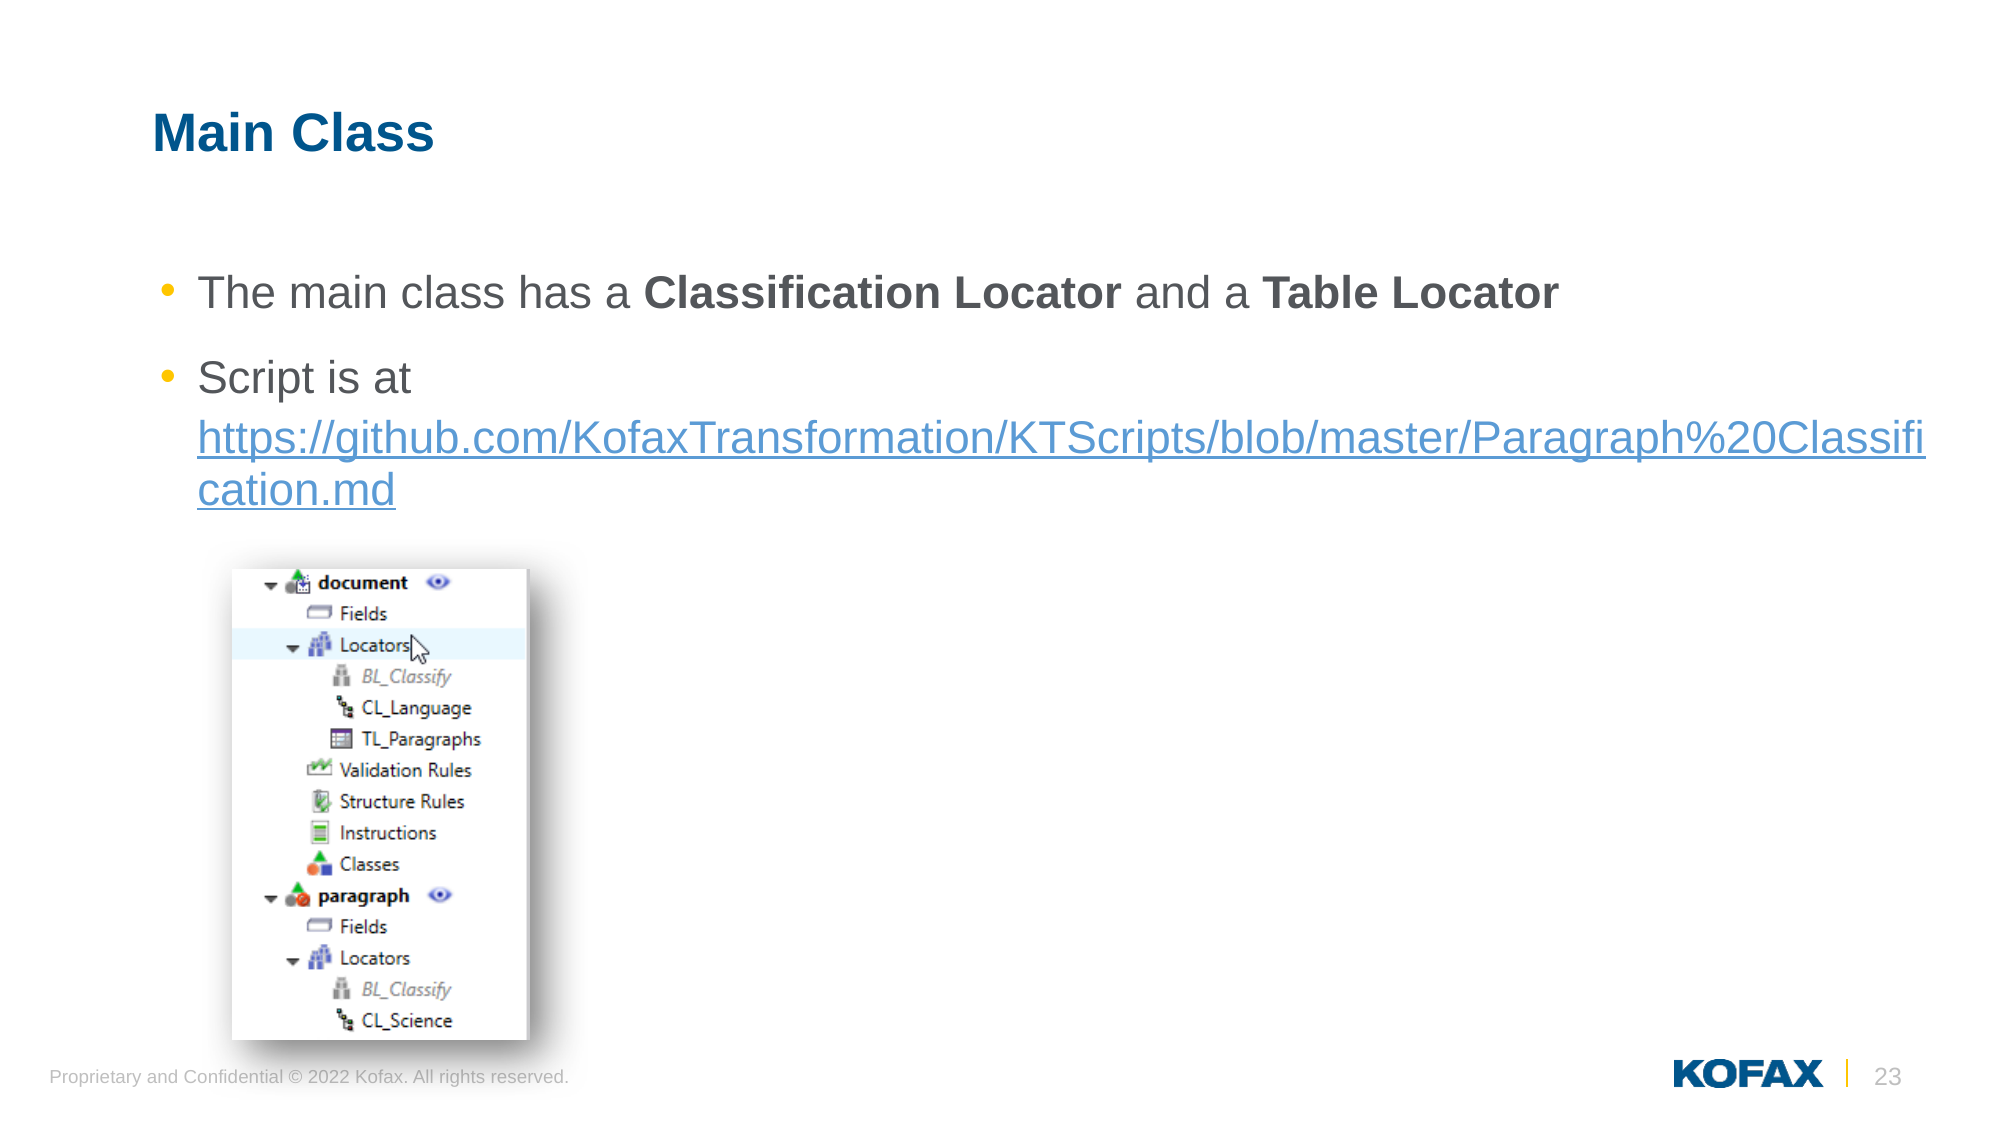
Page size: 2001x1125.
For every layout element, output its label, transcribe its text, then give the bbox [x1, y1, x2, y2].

title Main Class [137, 97, 1914, 231]
picture [232, 569, 530, 1040]
picture [1674, 1059, 1824, 1088]
list The main class has a Classification Locator and a Table Locator Script is at https://github.com/KofaxTransformation/KTScripts/blob/master/Paragraph%20Classification.md [137, 249, 1959, 1041]
